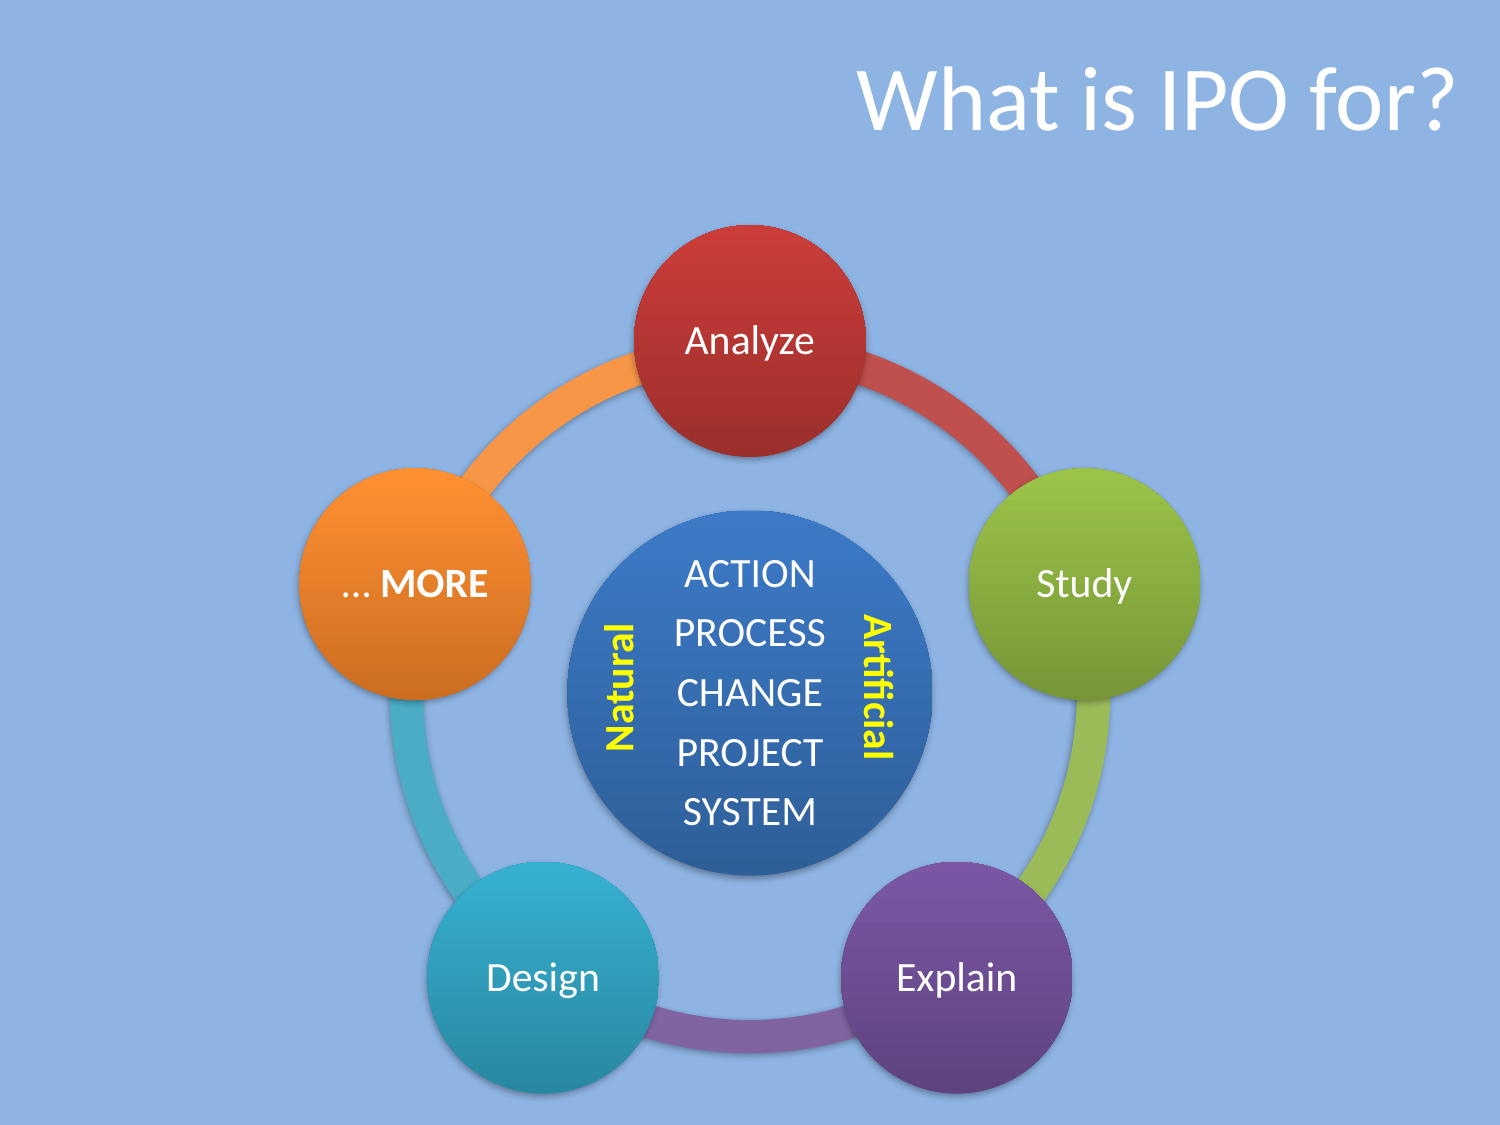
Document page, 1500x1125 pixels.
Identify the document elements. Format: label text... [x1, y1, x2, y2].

title What is IPO for? [24, 12, 1475, 175]
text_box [224, 224, 1276, 1101]
